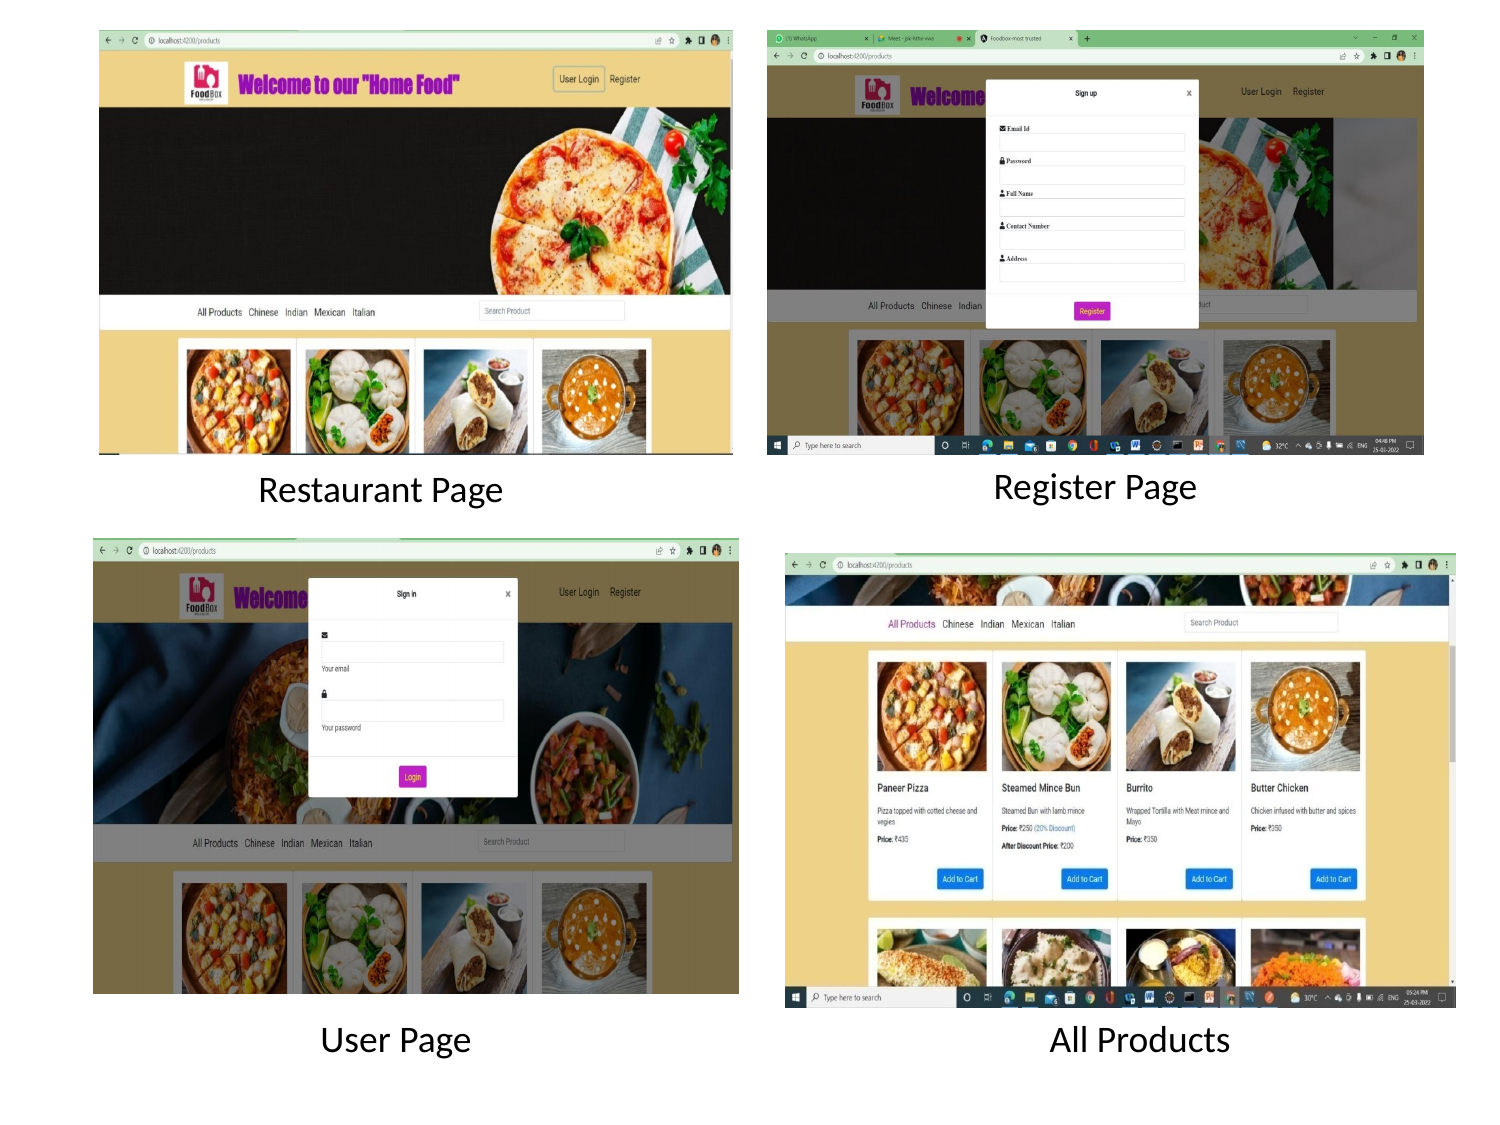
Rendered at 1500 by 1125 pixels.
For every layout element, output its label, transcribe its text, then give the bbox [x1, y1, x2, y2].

picture [767, 30, 1425, 455]
picture [93, 538, 739, 994]
picture [99, 30, 733, 455]
text_box All Products [1034, 1016, 1246, 1068]
text_box Register Page [978, 464, 1213, 515]
picture [785, 553, 1457, 1008]
text_box User Page [305, 1007, 487, 1068]
text_box Restaurant Page [243, 464, 519, 517]
